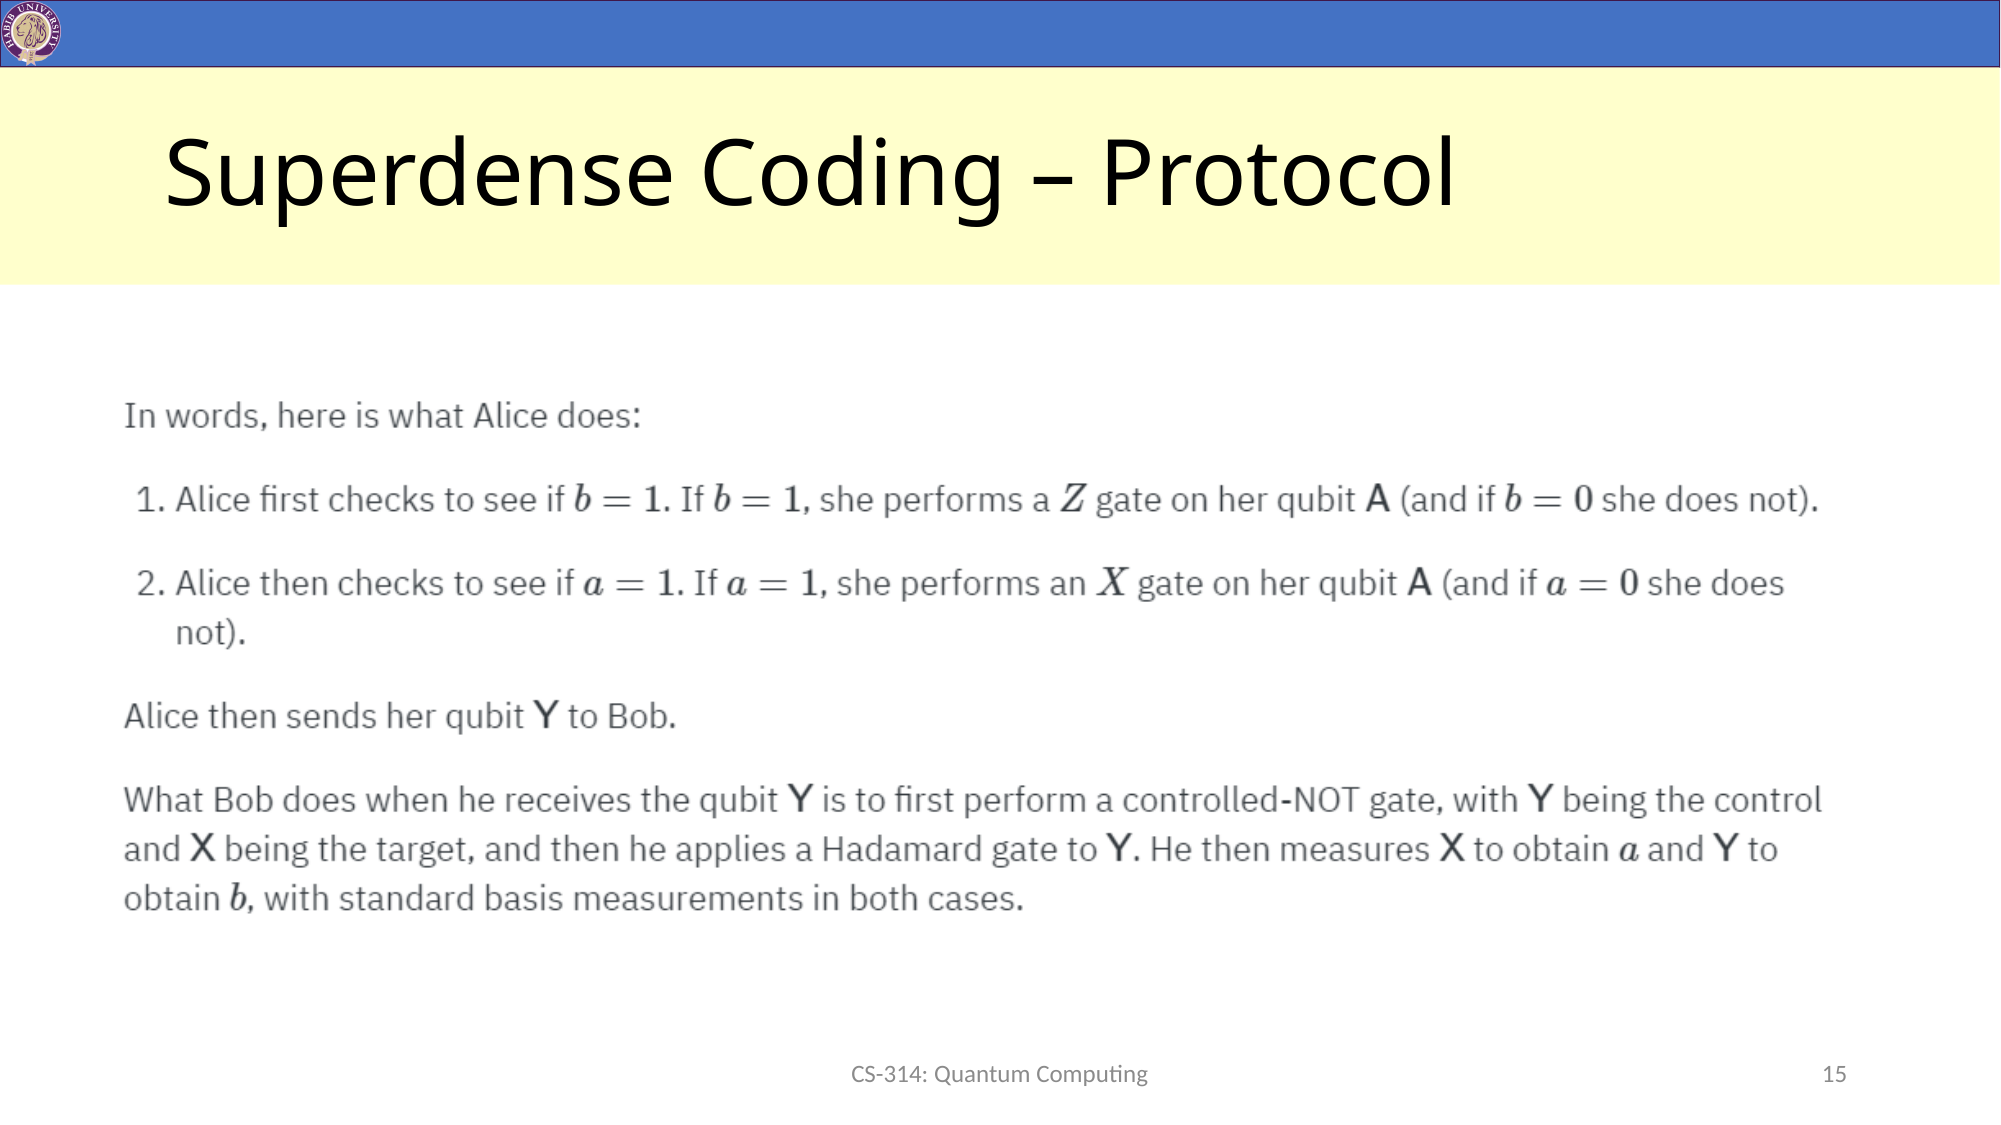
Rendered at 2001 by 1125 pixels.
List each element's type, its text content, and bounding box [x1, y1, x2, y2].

footer CS-314: Quantum Computing [662, 1042, 1338, 1103]
title Superdense Coding – Protocol [0, 67, 2000, 285]
picture [91, 382, 1863, 945]
picture [1, 0, 62, 67]
slide_number 15 [1412, 1042, 1863, 1103]
